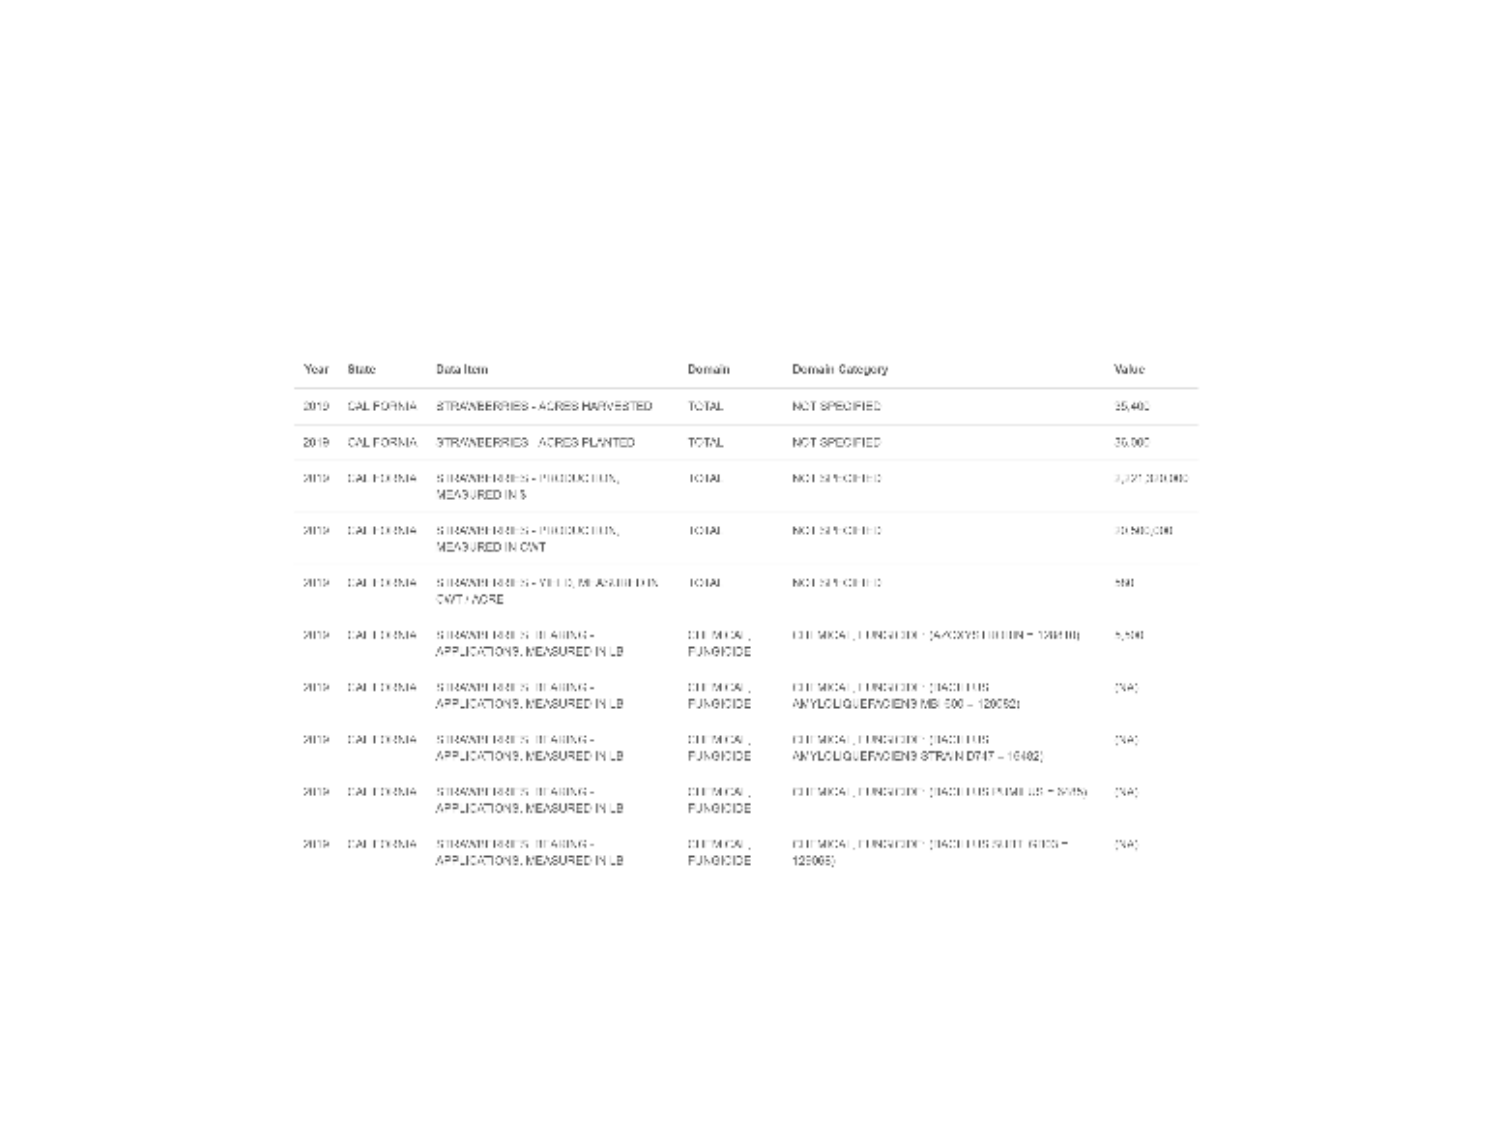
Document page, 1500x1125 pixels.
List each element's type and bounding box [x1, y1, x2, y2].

picture [287, 262, 1215, 1005]
